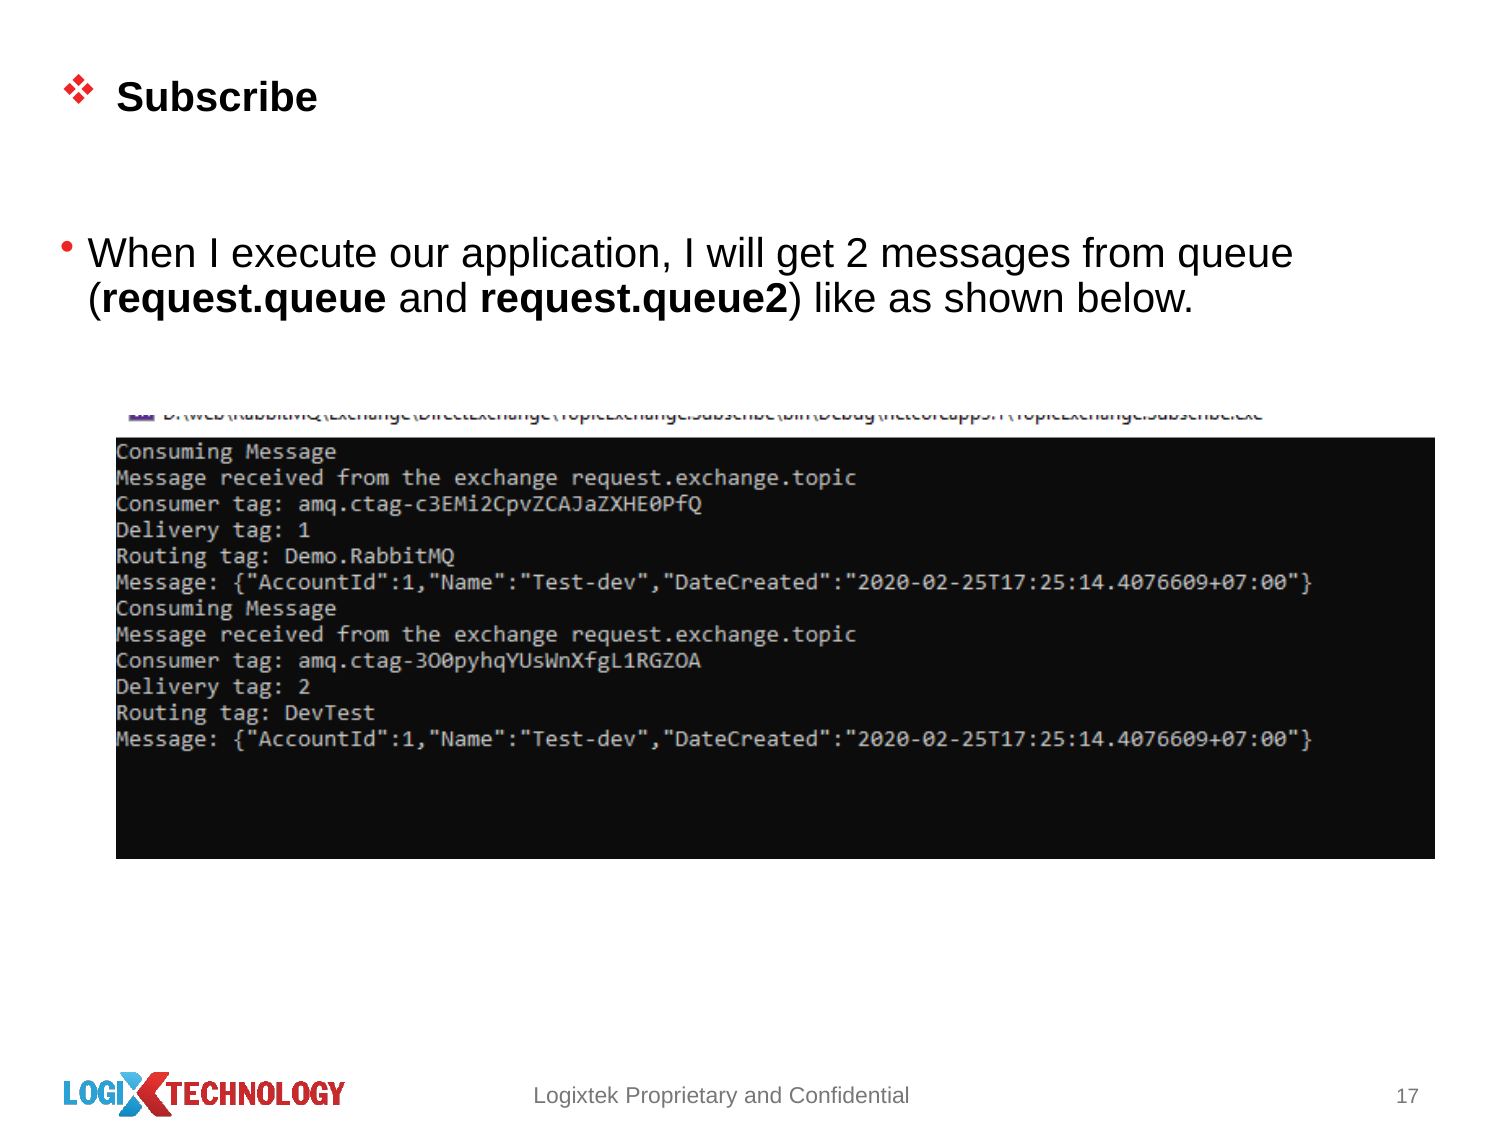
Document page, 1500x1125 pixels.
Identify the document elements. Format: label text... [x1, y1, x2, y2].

title Subscribe [60, 75, 1440, 204]
list When I execute our application, I will get 2 messages from queue (request.queue and request.queue2) like as shown below. [60, 231, 1440, 389]
picture [116, 415, 1435, 859]
picture [59, 1066, 348, 1121]
